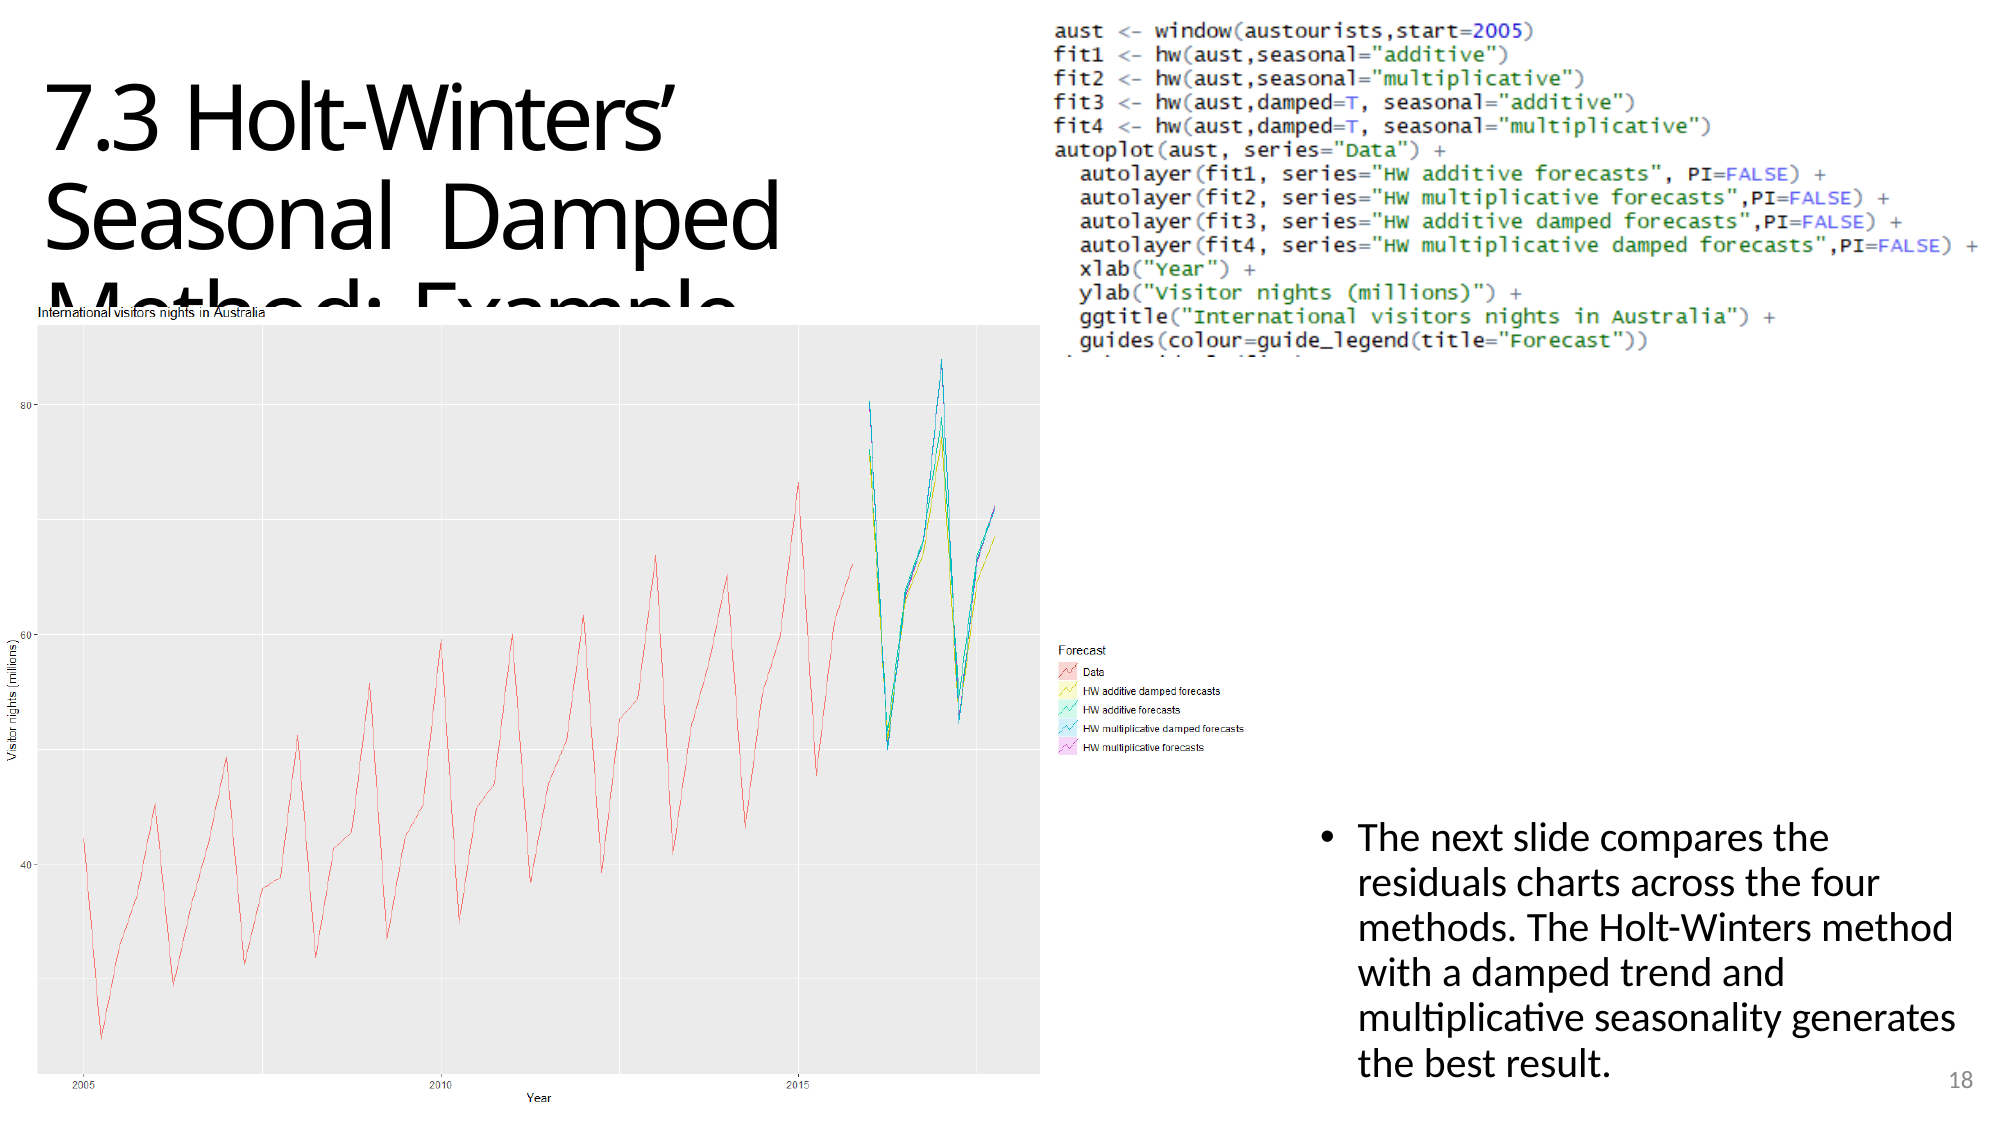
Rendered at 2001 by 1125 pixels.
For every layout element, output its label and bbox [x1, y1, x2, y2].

text_box [6, 18, 1990, 1102]
